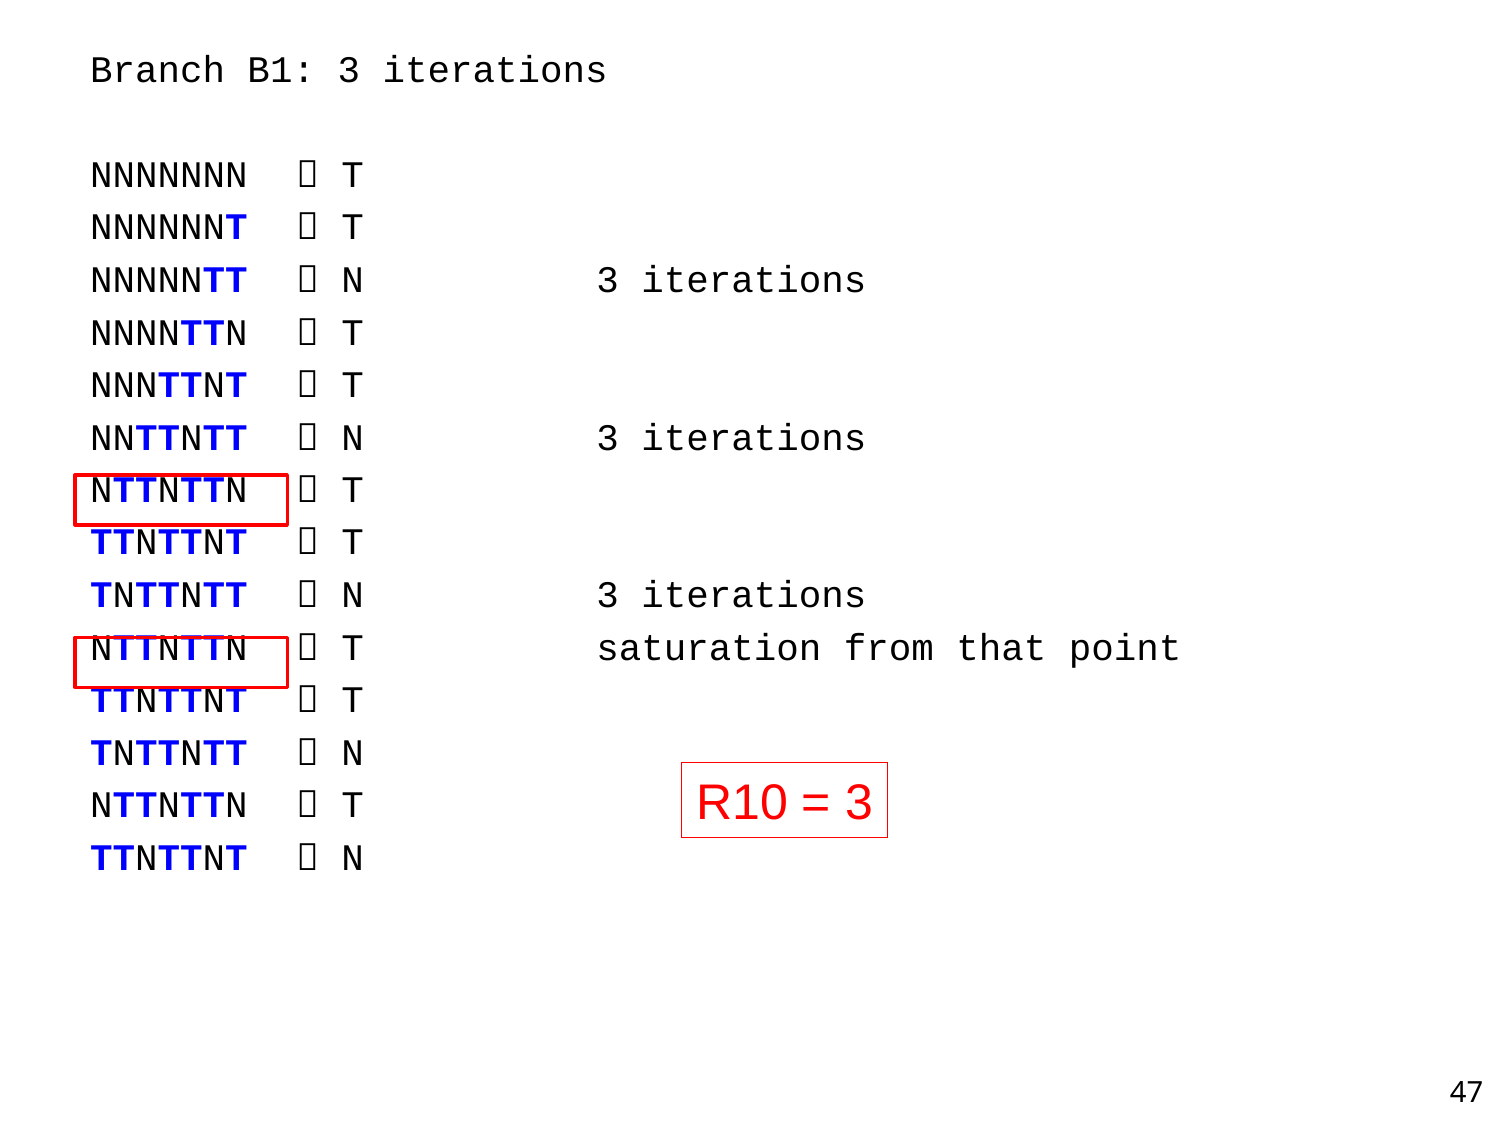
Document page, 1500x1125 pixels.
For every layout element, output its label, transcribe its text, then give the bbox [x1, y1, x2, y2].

list Branch B1: 3 iterations NNNNNNN  T NNNNNNT  T NNNNNTT  N 3 iterations NNNNTTN  T NNNTTNT  T NNTTNTT  N 3 iterations NTTNTTN  T TTNTTNT  T TNTTNTT  N 3 iterations NTTNTTN  T saturation from that point TTNTTNT  T TNTTNTT  N NTTNTTN  T TTNTTNT  N [75, 37, 1425, 1088]
text_box R10 = 3 [681, 762, 888, 838]
text_box [74, 474, 288, 525]
slide_number 47 [1423, 1065, 1499, 1117]
text_box [74, 637, 288, 688]
